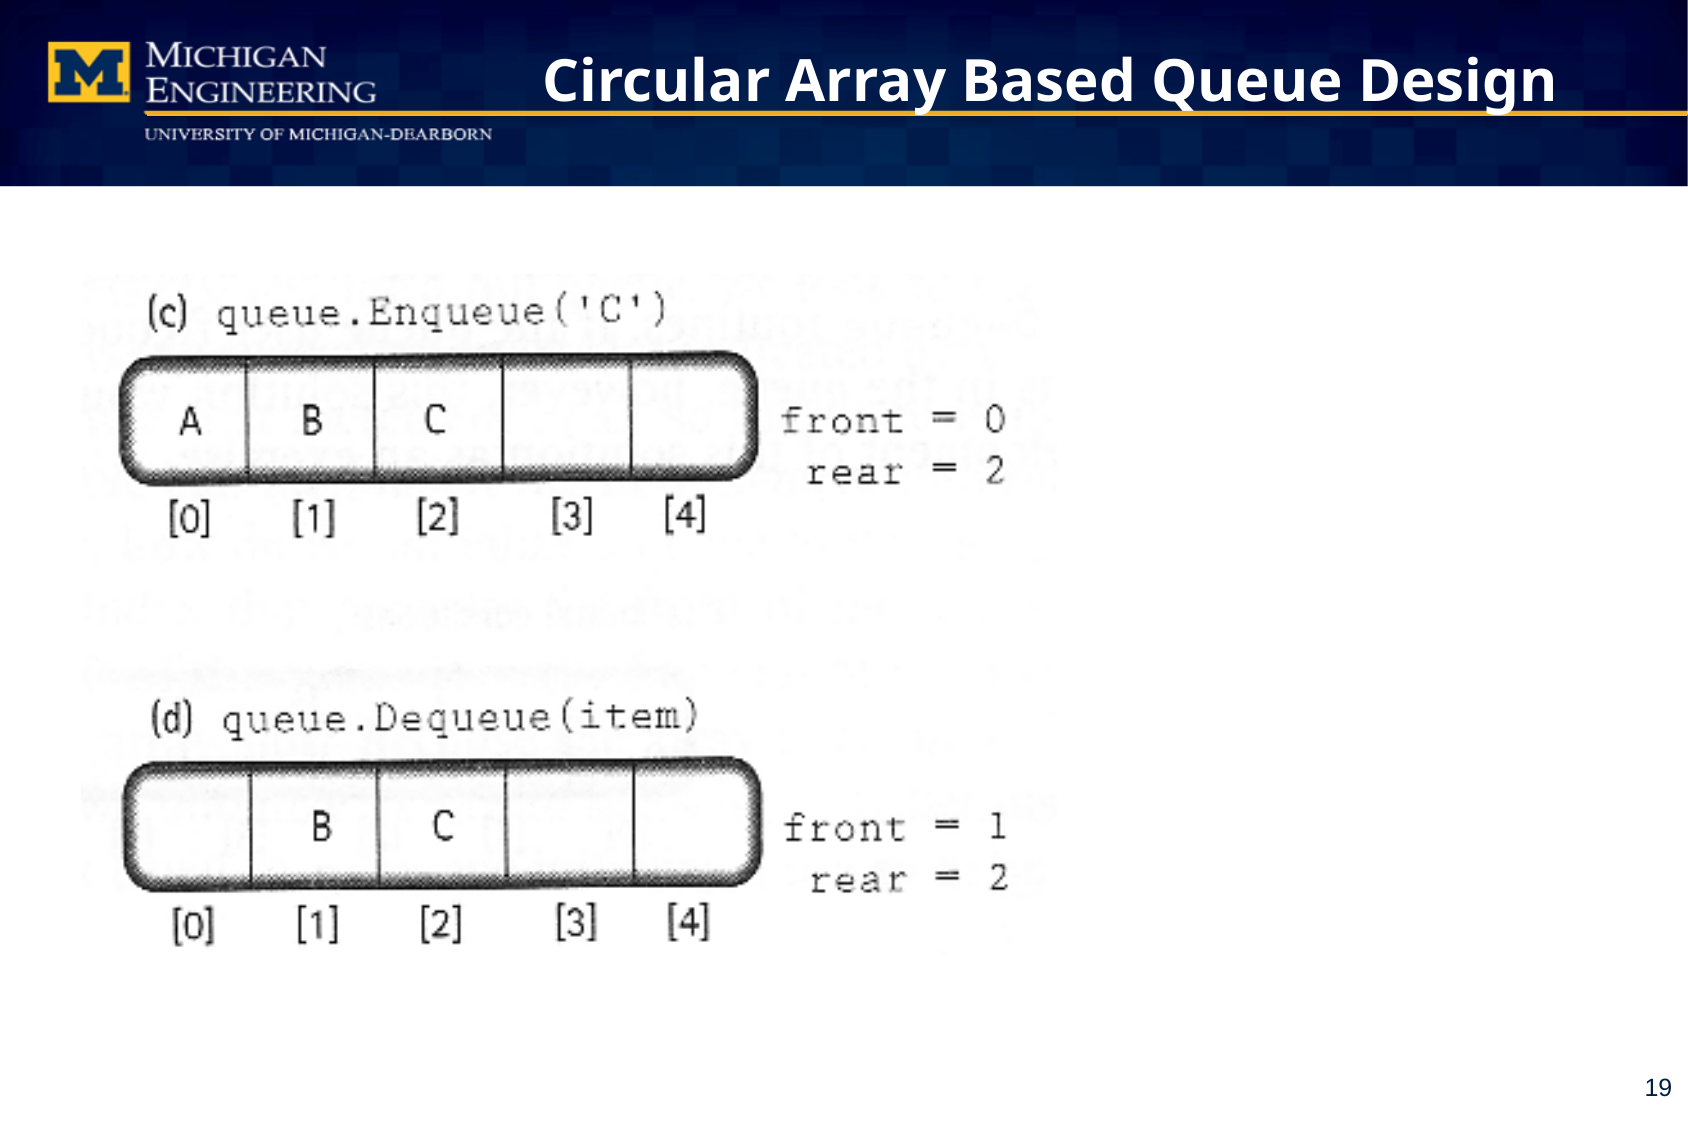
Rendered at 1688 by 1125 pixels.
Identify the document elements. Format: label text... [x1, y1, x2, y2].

title Circular Array Based Queue Design [432, 36, 1669, 133]
picture [0, 0, 1688, 1125]
slide_number 19 [1293, 1046, 1688, 1125]
